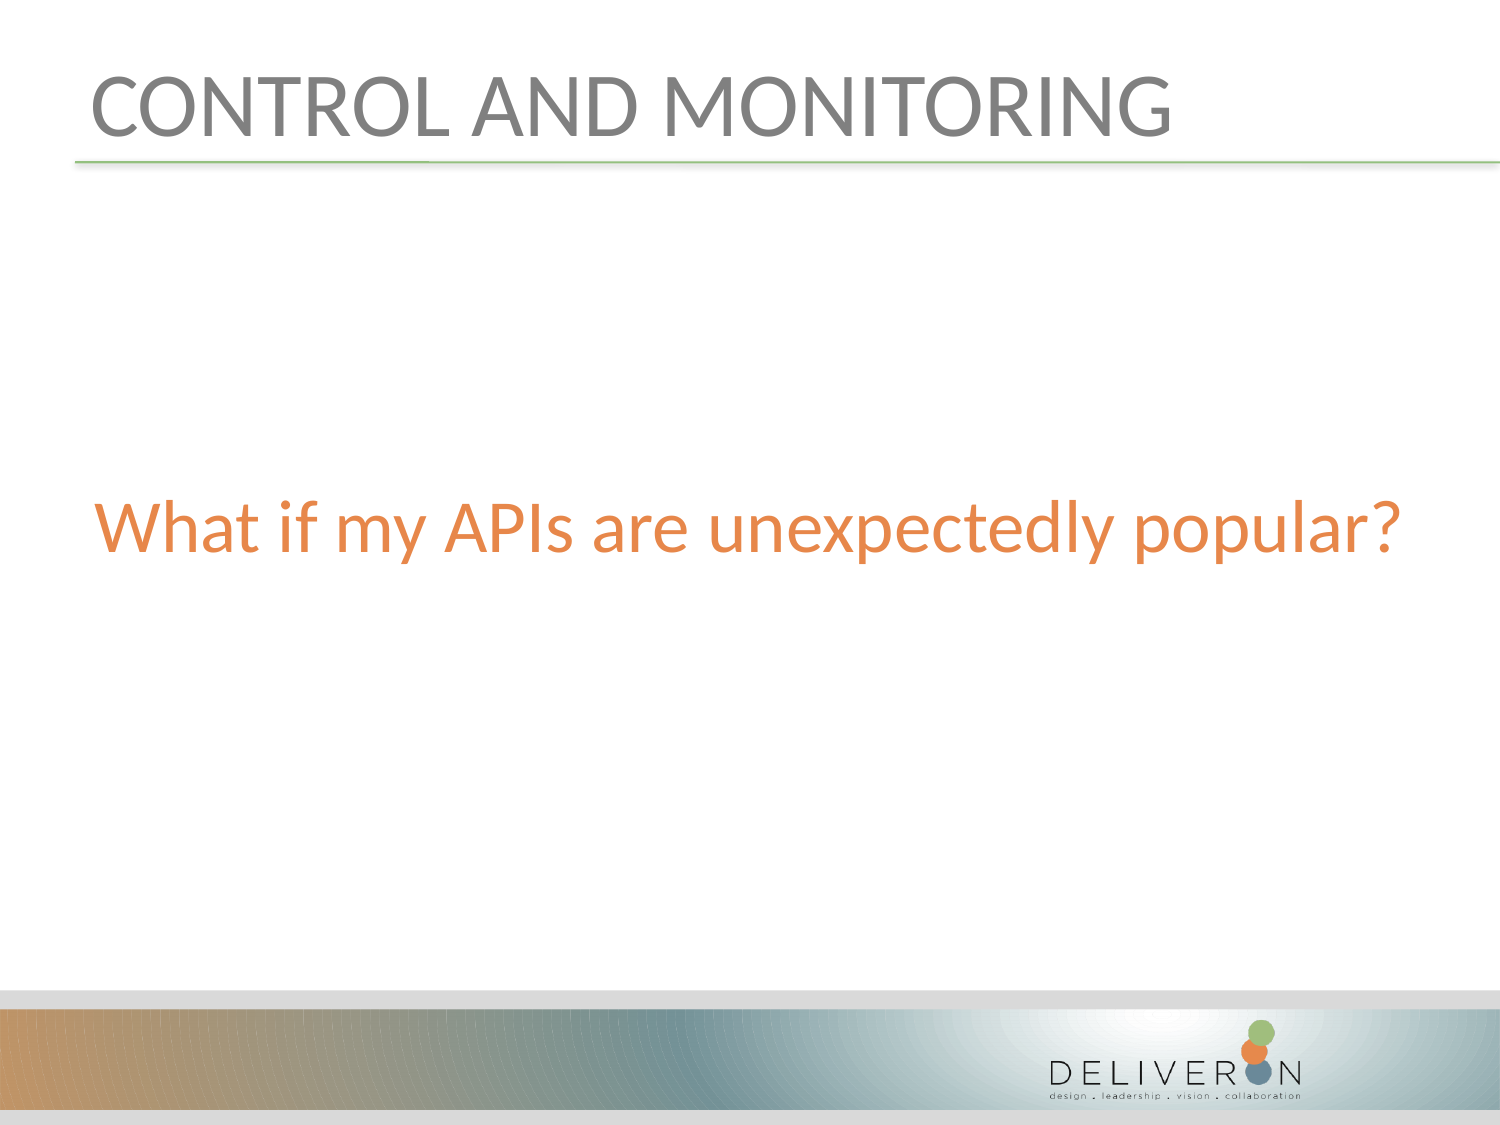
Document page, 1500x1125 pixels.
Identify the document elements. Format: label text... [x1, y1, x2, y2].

list What if my APIs are unexpectedly popular? [75, 212, 1425, 938]
picture [0, 1009, 1500, 1110]
title Control and Monitoring [75, 37, 1425, 175]
